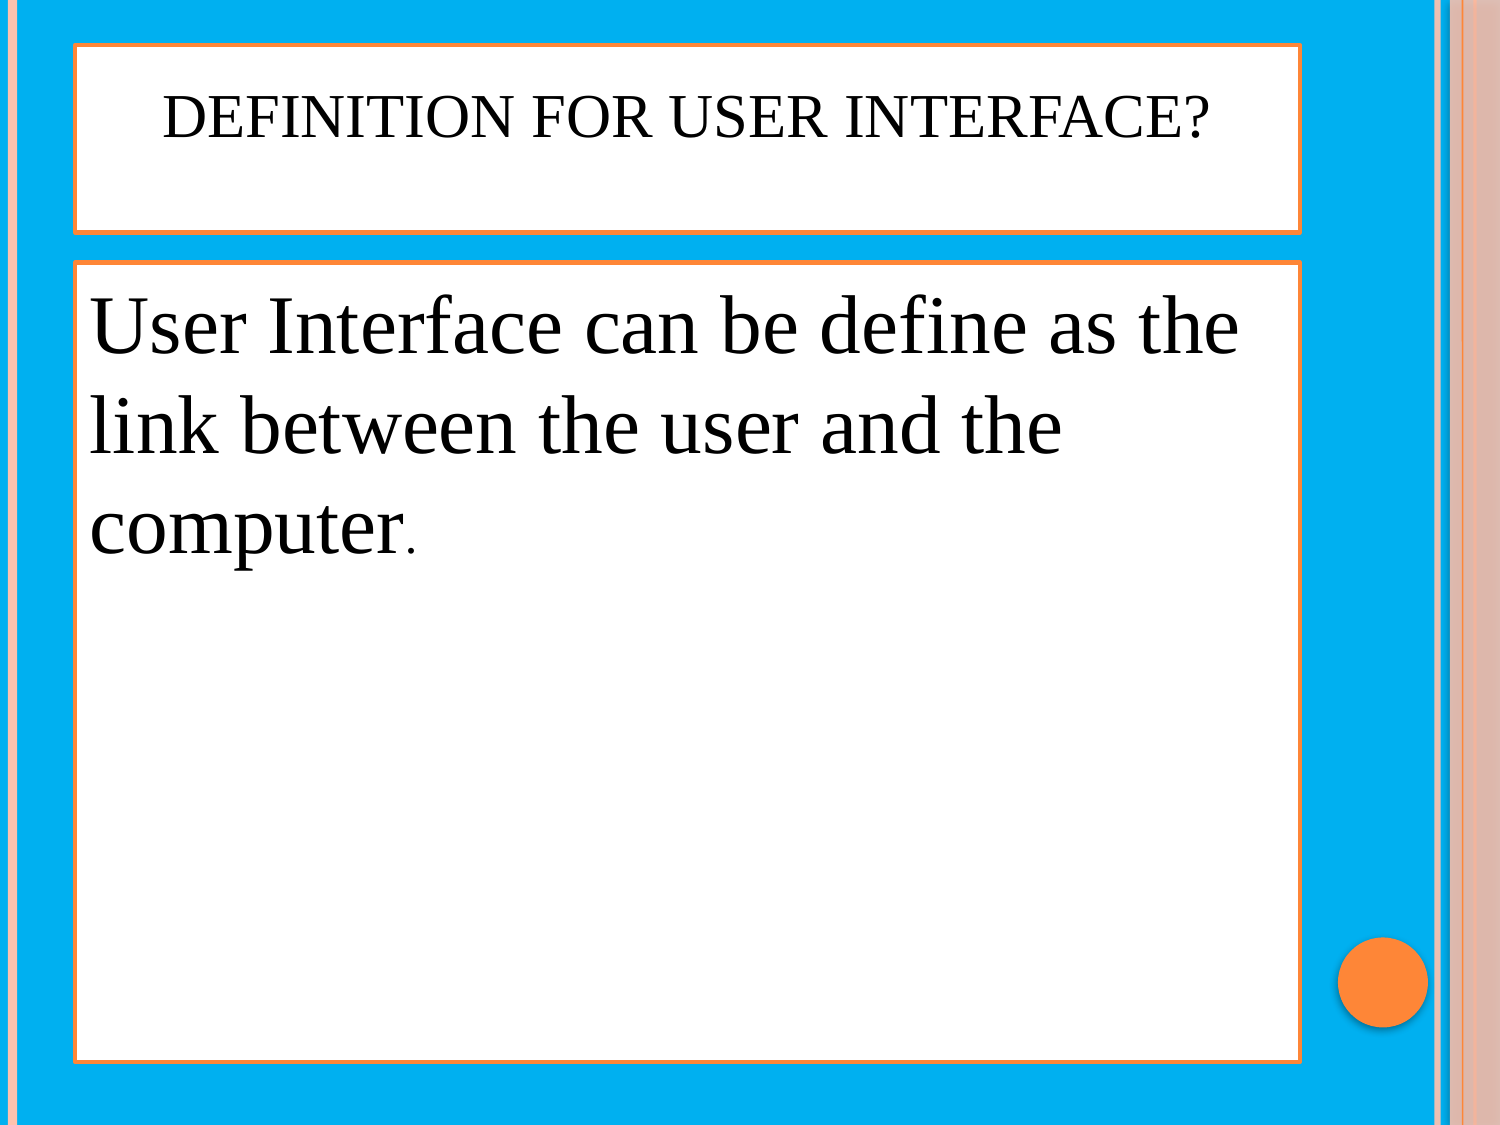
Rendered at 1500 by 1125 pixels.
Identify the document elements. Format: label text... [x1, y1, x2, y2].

title Definition for User Interface? [73, 43, 1302, 235]
list User Interface can be define as the link between the user and the computer. [73, 260, 1302, 1064]
